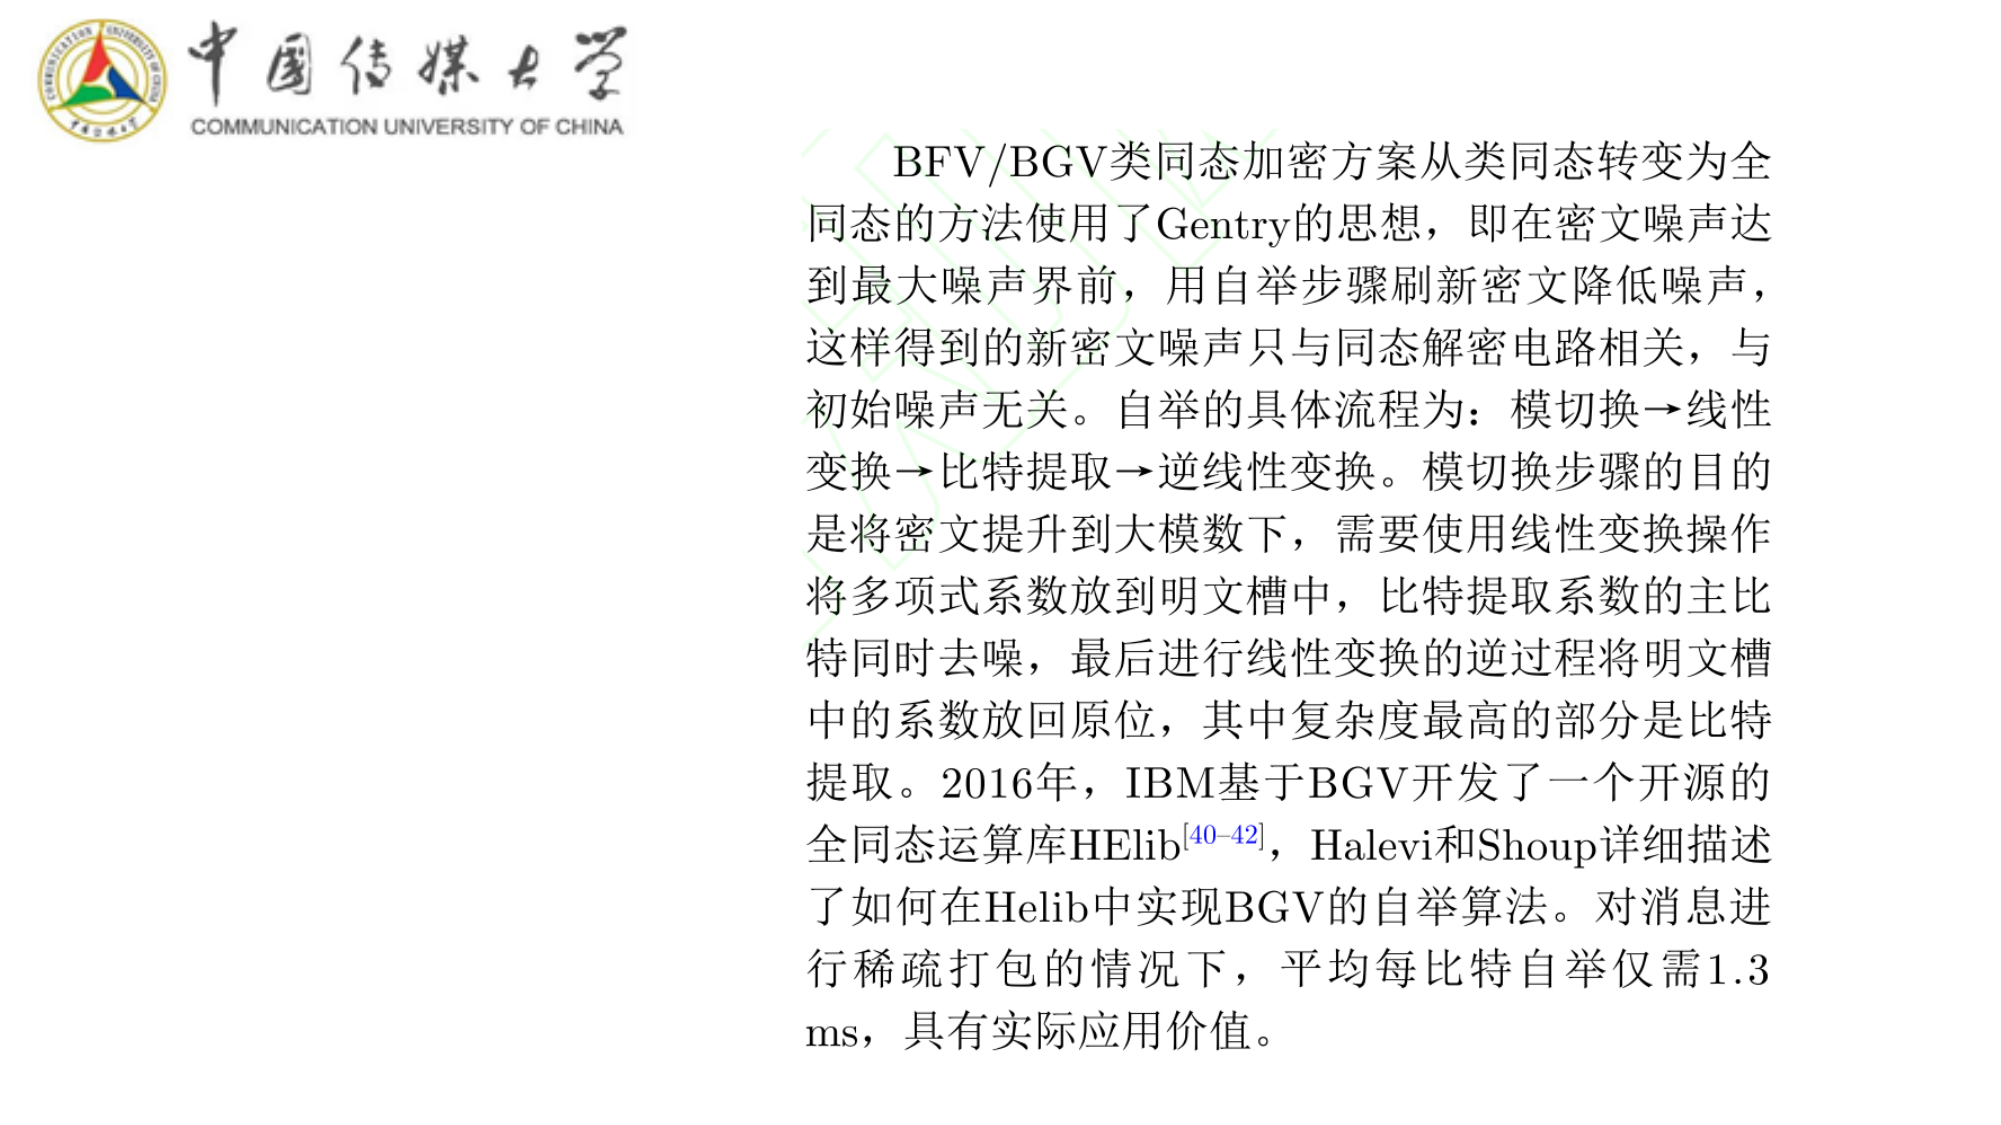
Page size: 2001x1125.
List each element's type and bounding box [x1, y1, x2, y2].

picture [802, 129, 1798, 1058]
picture [15, 18, 638, 150]
